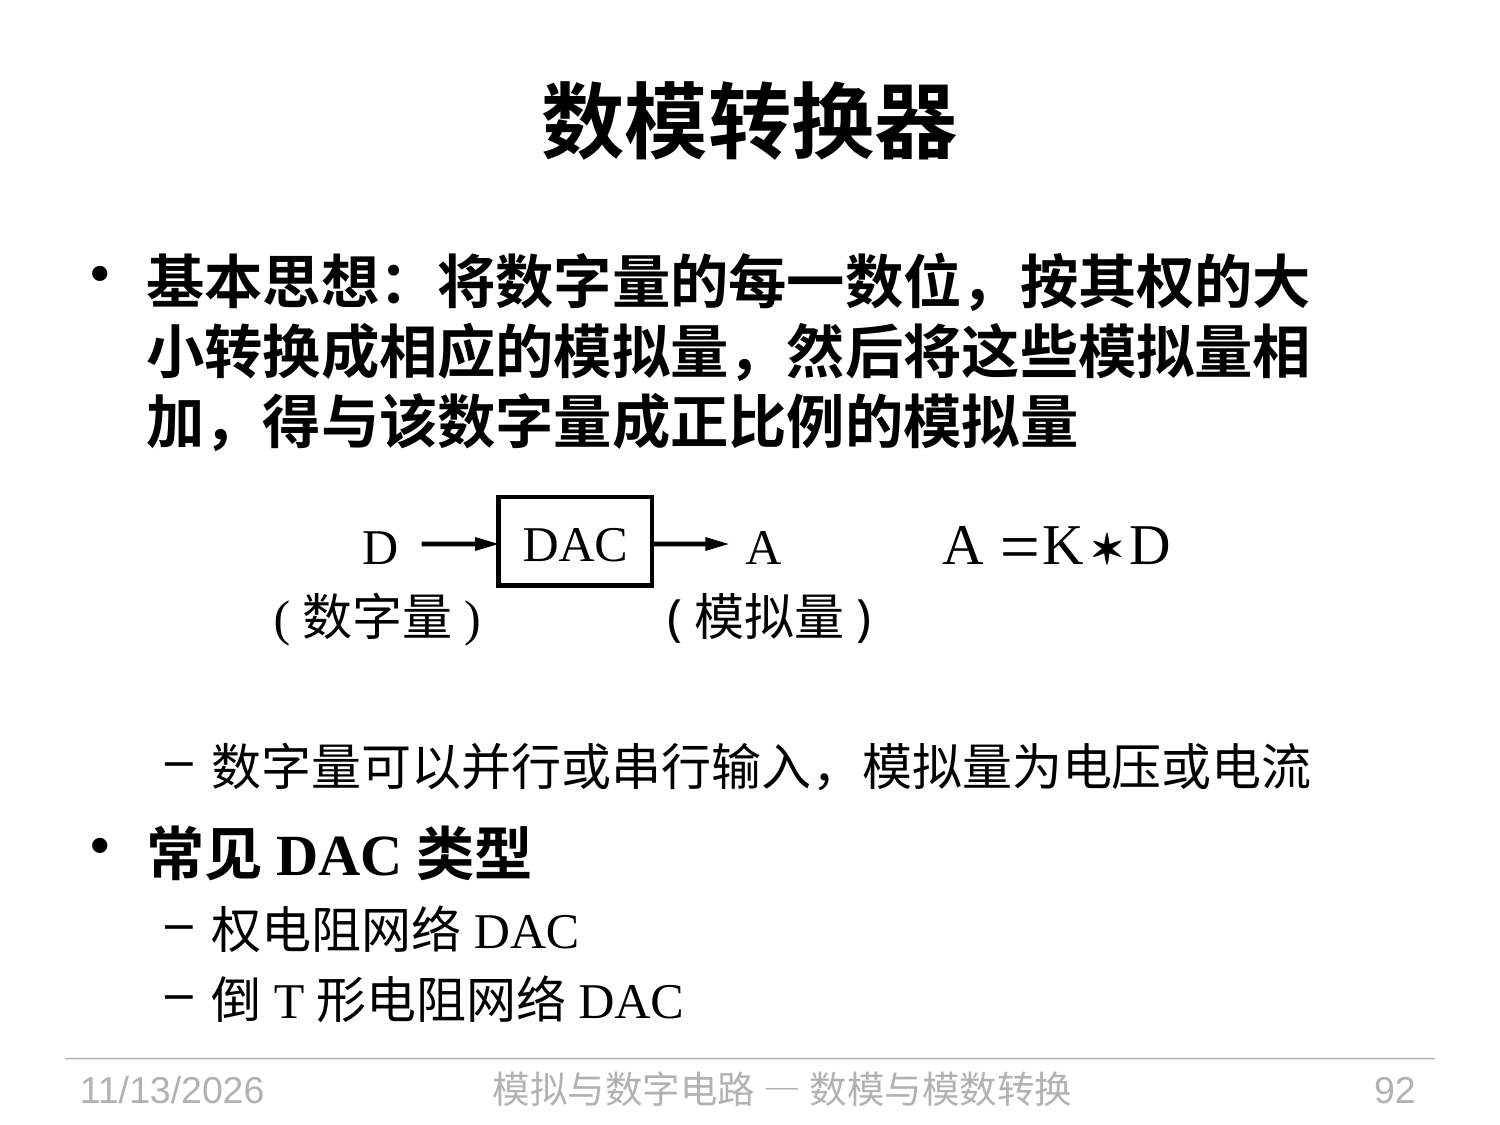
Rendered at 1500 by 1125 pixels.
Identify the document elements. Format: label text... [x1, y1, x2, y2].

list 基本思想：将数字量的每一数位，按其权的大小转换成相应的模拟量，然后将这些模拟量相加，得与该数字量成正比例的模拟量 数字量可以并行或串行输入，模拟量为电压或电流 常见DAC类型 权电阻网络DAC 倒T形电阻网络DAC [75, 237, 1382, 1047]
footer 模拟与数字电路 — 数模与模数转换 [359, 1058, 1205, 1125]
text_box [652, 537, 729, 551]
text_box DAC [498, 496, 652, 586]
text_box [421, 537, 499, 551]
text_box (数字量) [273, 585, 481, 646]
text_box A [745, 514, 782, 575]
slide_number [64, 1058, 348, 1125]
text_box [933, 511, 1183, 575]
slide_number 92 [1230, 1058, 1431, 1125]
text_box (模拟量) [667, 585, 872, 646]
title 数模转换器 [75, 24, 1425, 213]
text_box D [362, 514, 399, 575]
